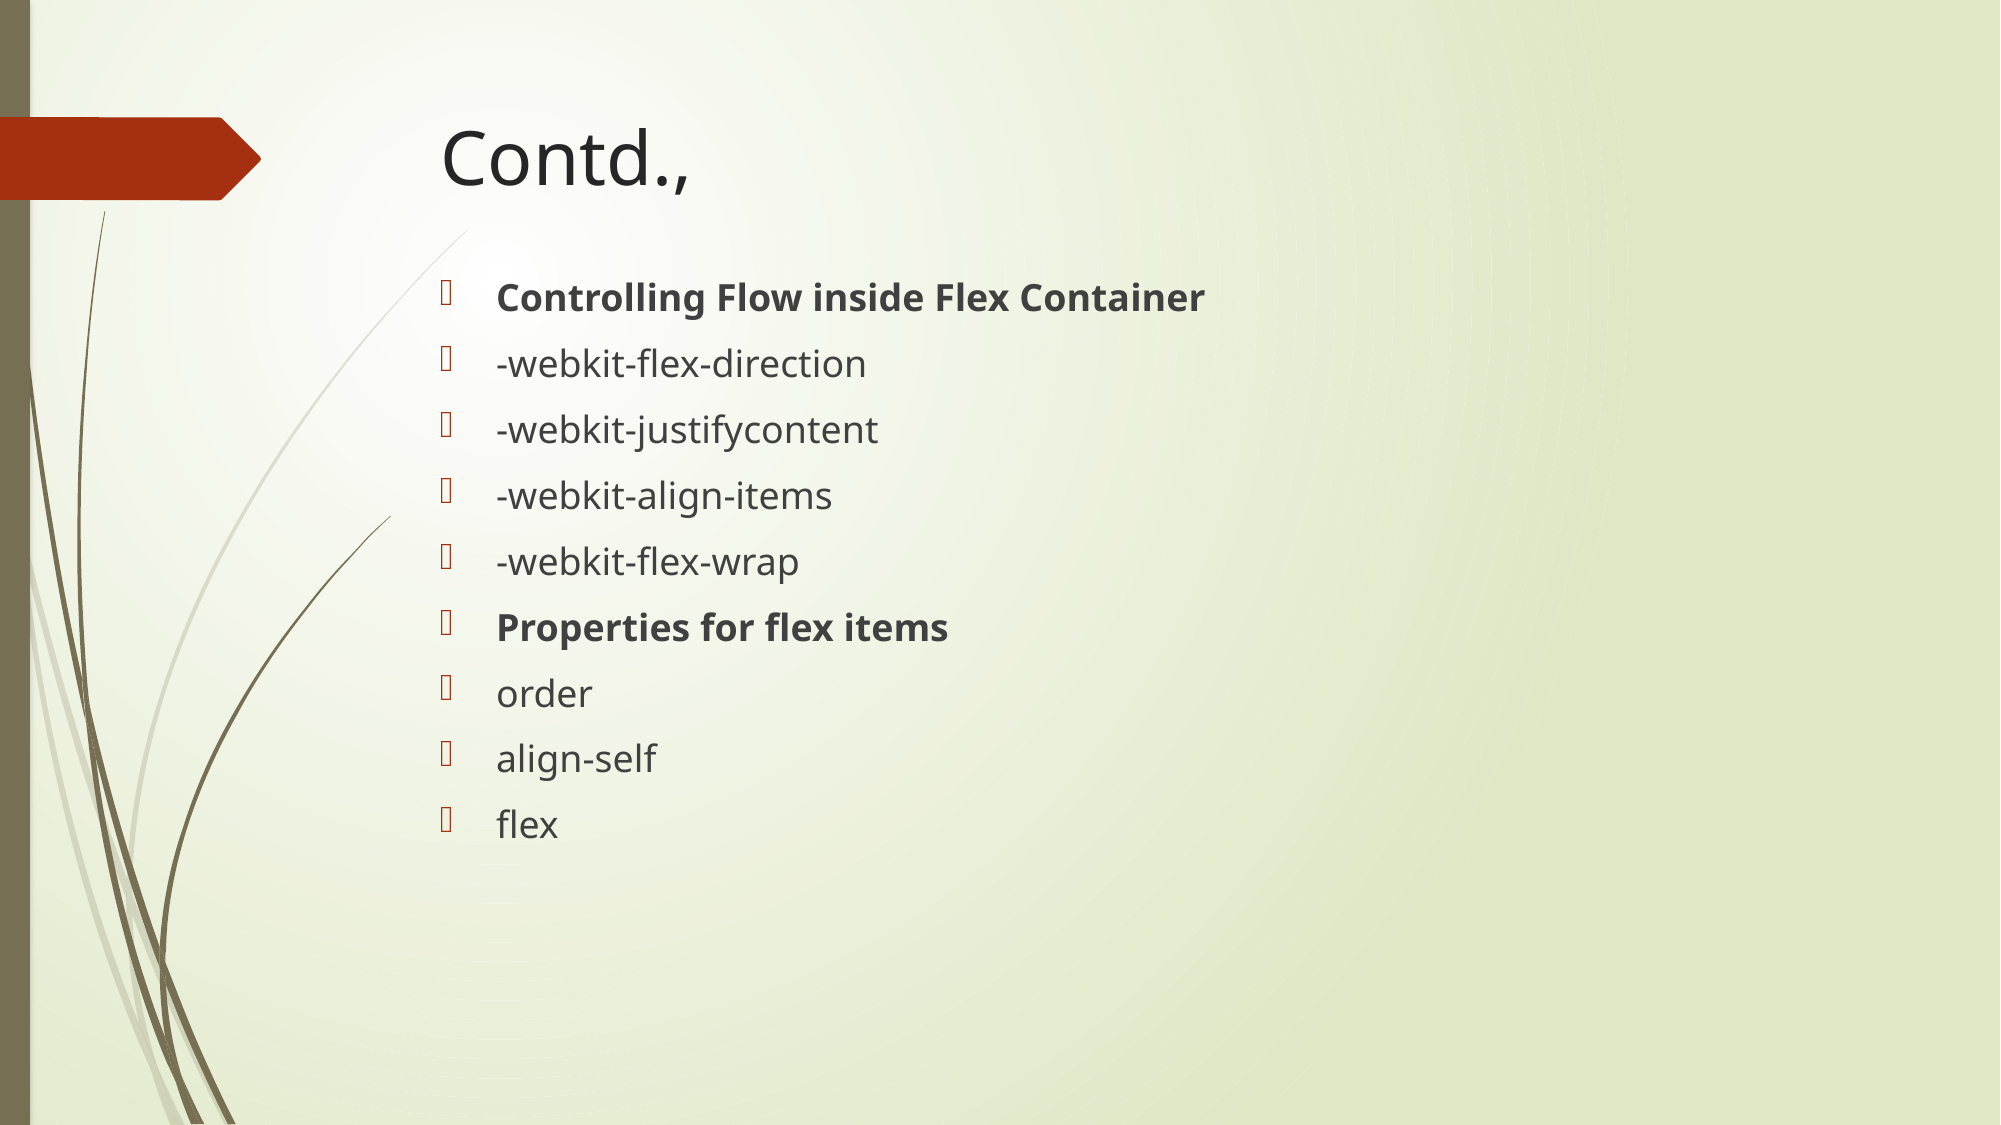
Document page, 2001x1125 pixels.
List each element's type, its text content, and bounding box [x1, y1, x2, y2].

title Contd., [425, 102, 1888, 266]
list Controlling Flow inside Flex Container -webkit-flex-direction -webkit-justifycontent -webkit-align-items -webkit-flex-wrap Properties for flex items order align-self flex [424, 266, 1888, 1125]
